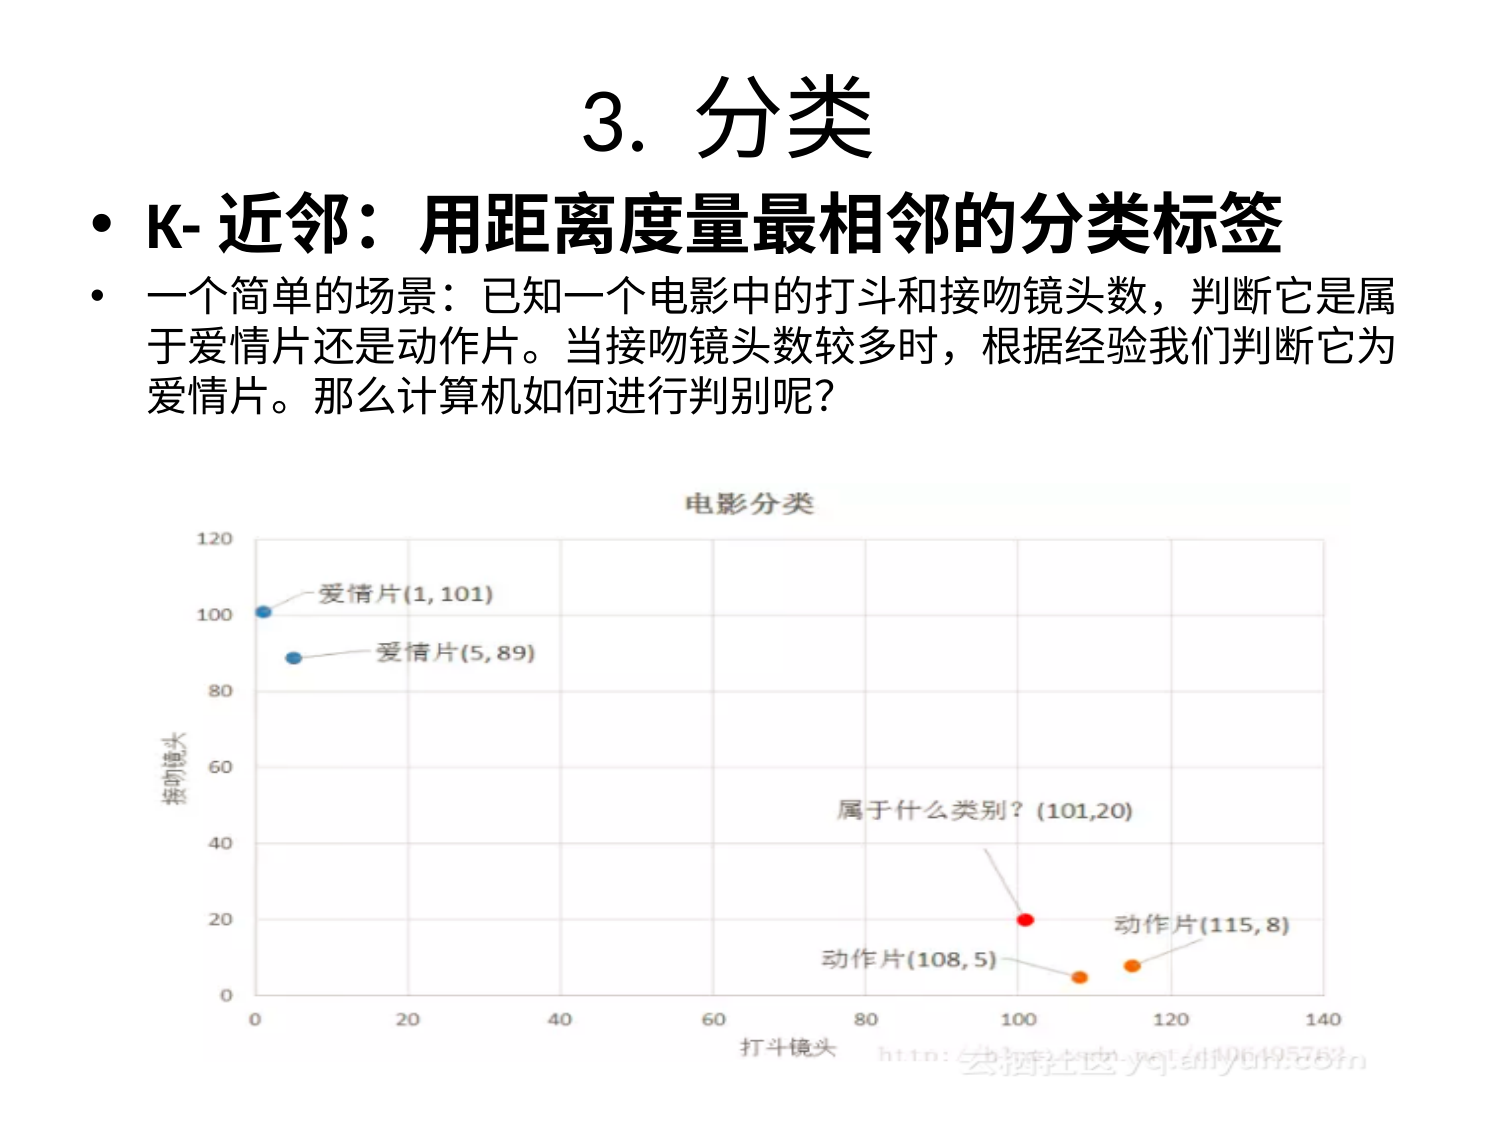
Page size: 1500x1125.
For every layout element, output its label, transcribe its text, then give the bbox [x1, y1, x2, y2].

picture [147, 467, 1389, 1093]
list K-近邻：用距离度量最相邻的分类标签 一个简单的场景：已知一个电影中的打斗和接吻镜头数，判断它是属于爱情片还是动作片。当接吻镜头数较多时，根据经验我们判断它为爱情片。那么计算机如何进行判别呢？ [75, 174, 1425, 917]
title 3. 分类 [53, 20, 1404, 209]
